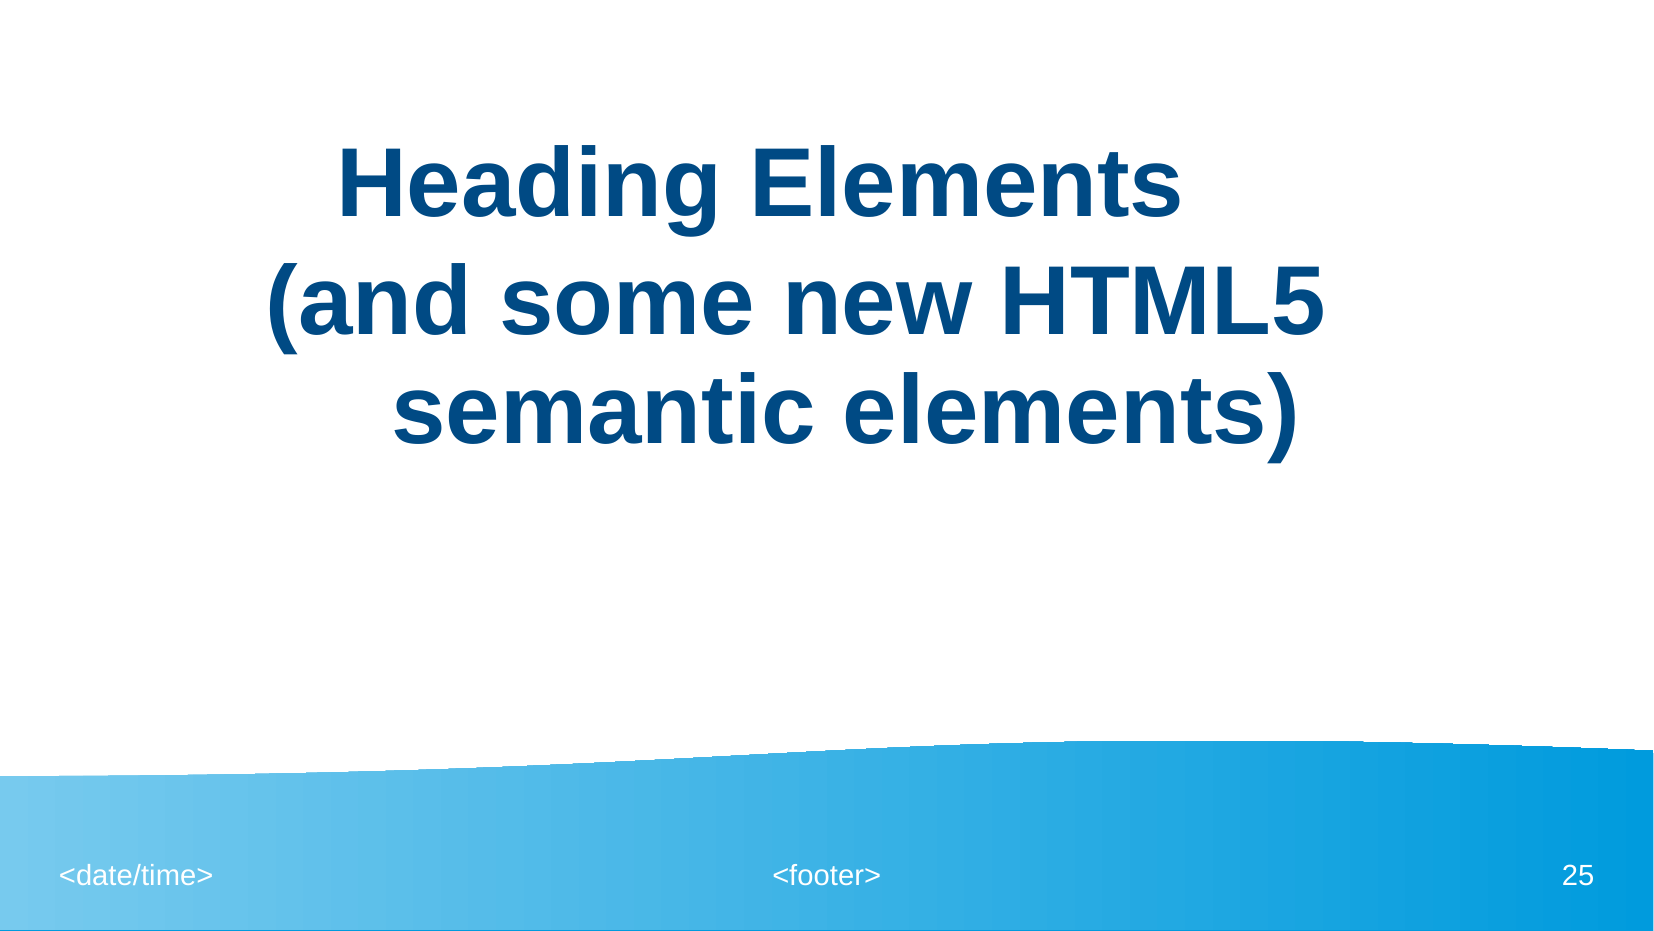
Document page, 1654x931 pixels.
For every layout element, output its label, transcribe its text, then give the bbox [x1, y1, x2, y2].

text_box Heading Elements [336, 118, 1241, 228]
text_box (and some new HTML5 [265, 236, 1355, 346]
text_box semantic elements) [391, 345, 1329, 456]
